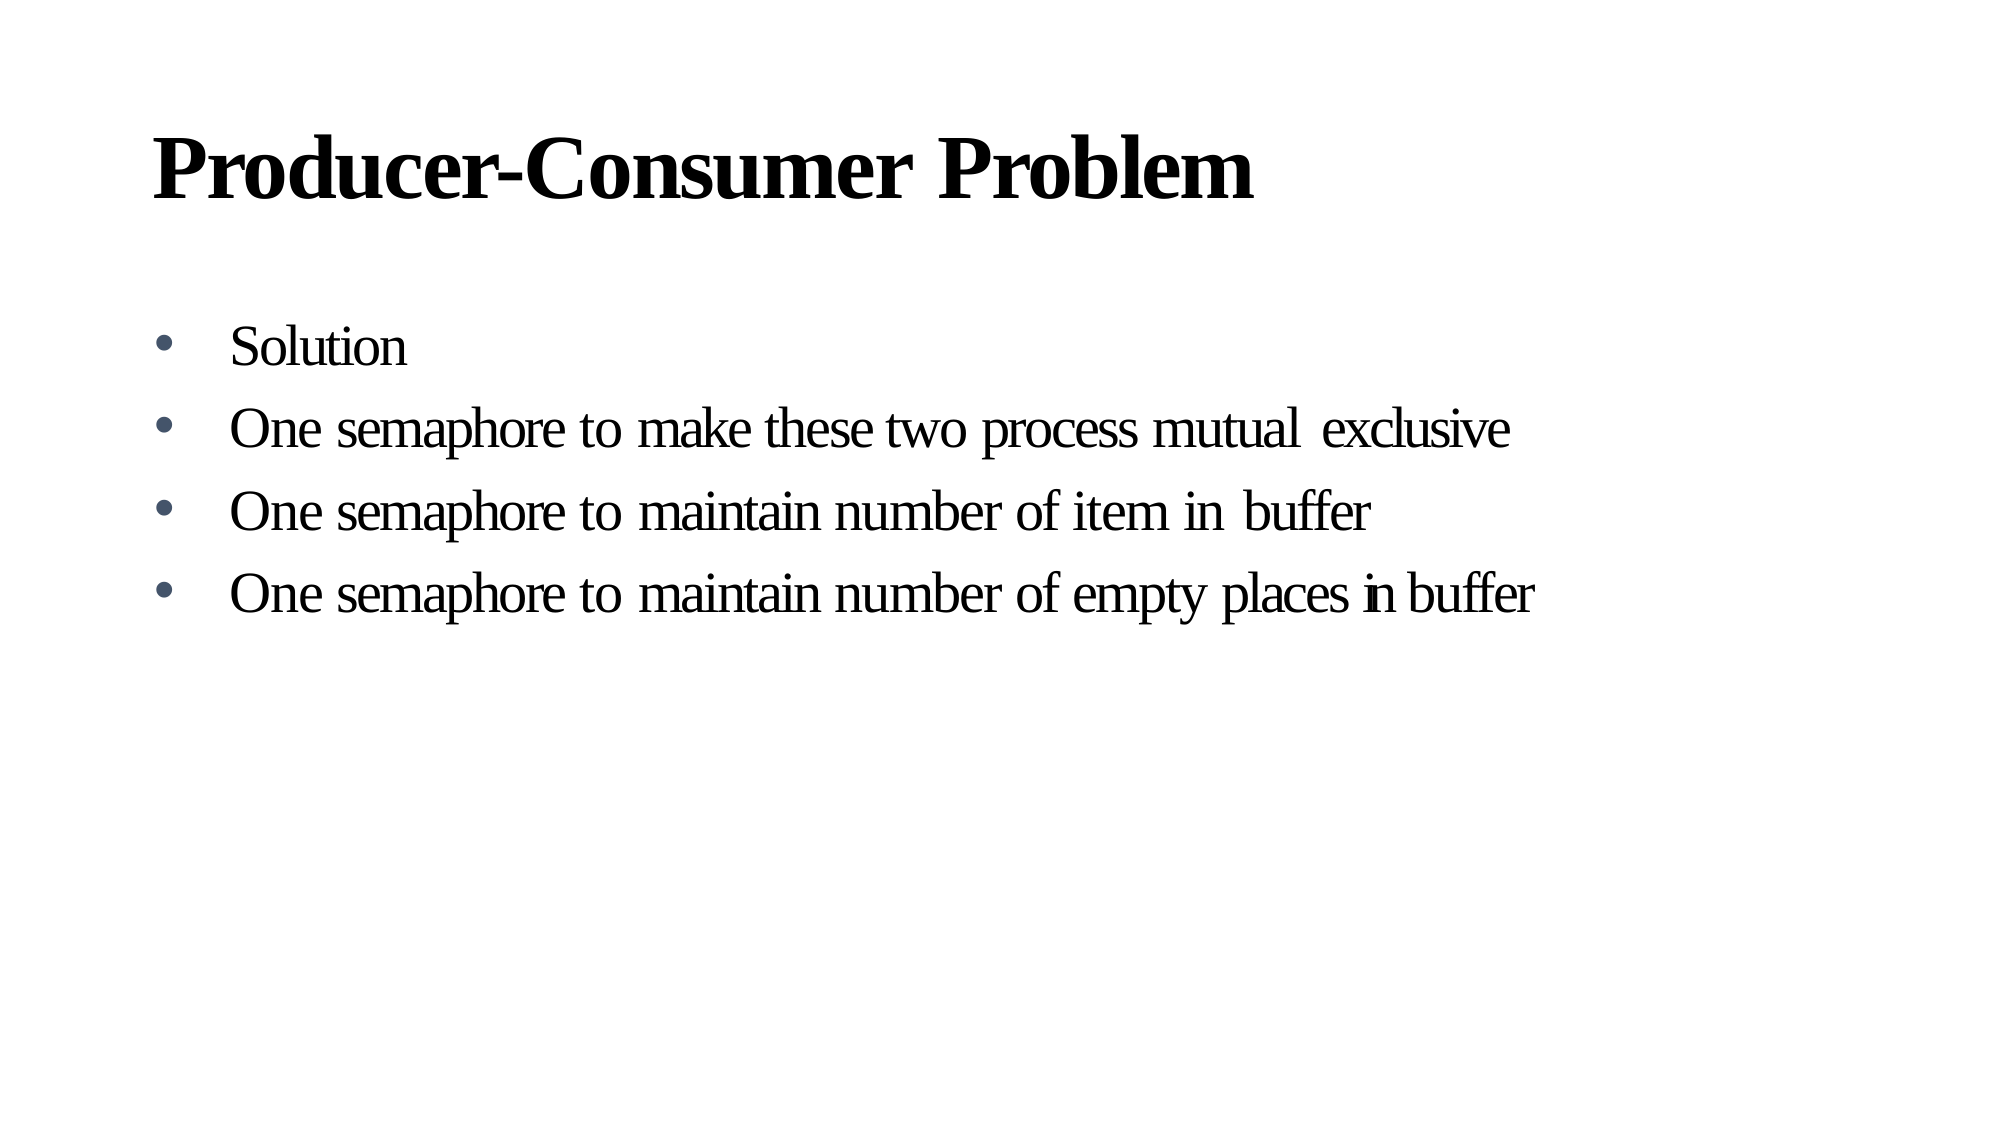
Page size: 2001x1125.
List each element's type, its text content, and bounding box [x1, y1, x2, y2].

title Producer-Consumer Problem [137, 59, 1863, 278]
list Solution One semaphore to make these two process mutual exclusive One semaphore to maintain number of item in buffer One semaphore to maintain number of empty places in buffer [137, 299, 1863, 1014]
